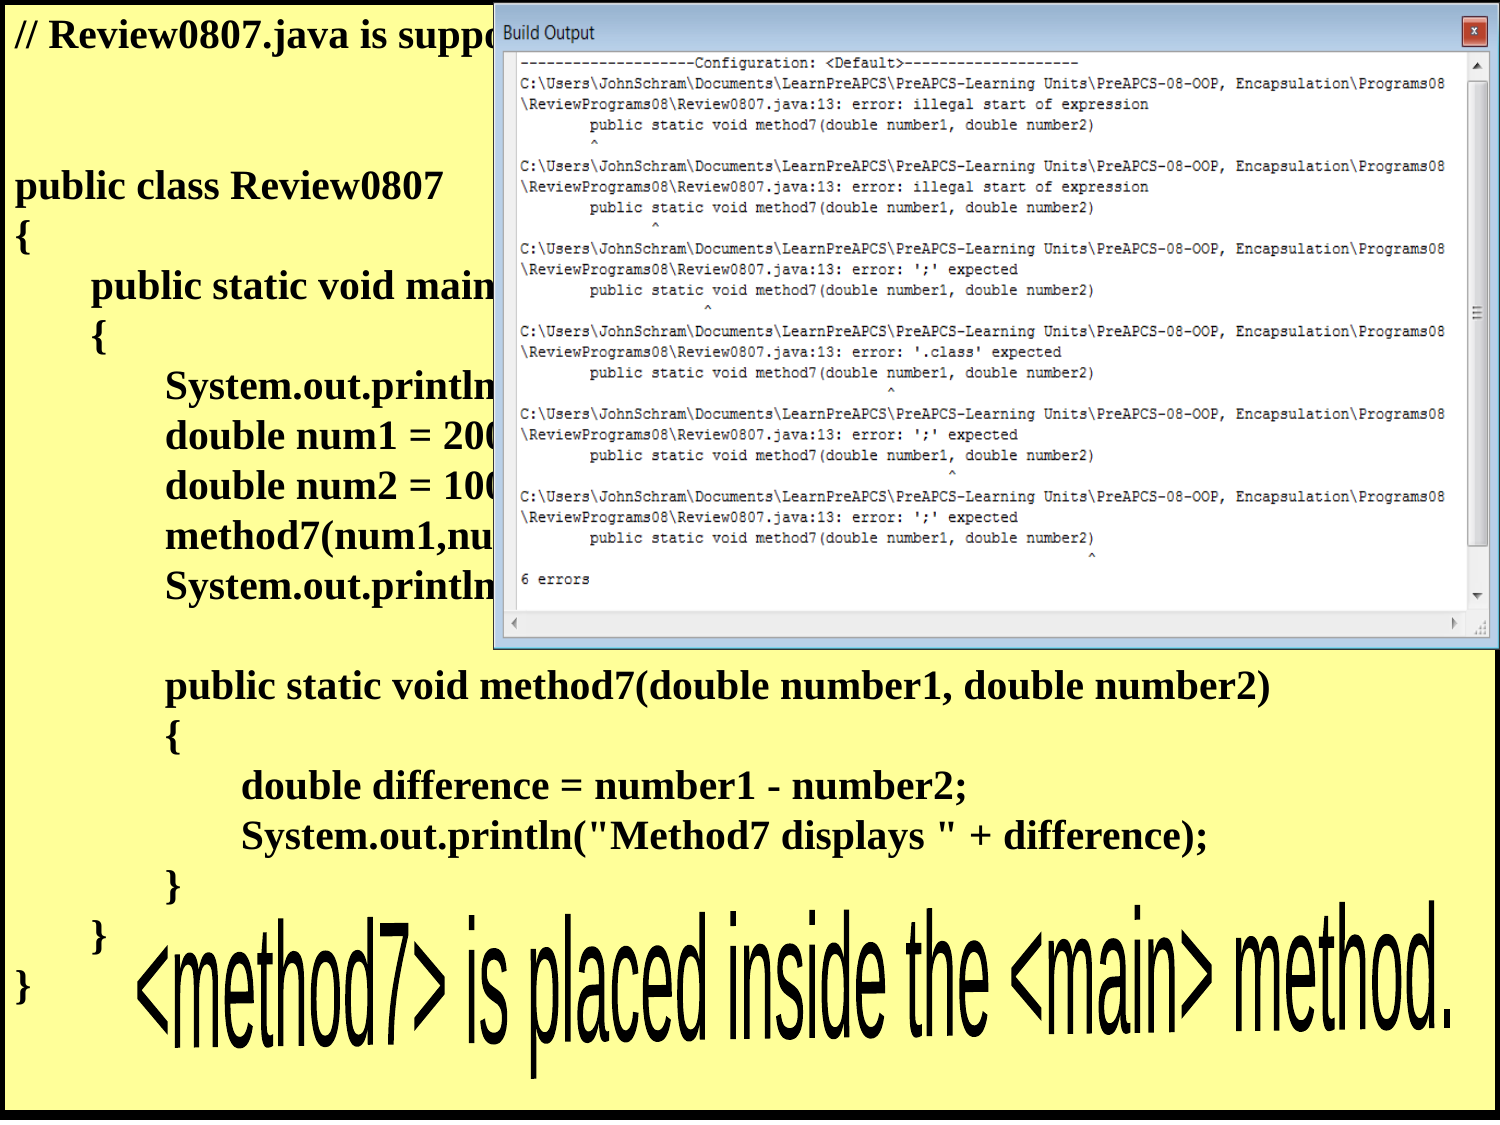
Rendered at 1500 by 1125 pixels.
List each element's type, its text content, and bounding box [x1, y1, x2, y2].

text_box // Review0807.java is supposed to display the difference of num1 - num2. public class Review0807 { public static void main(String args[]) { System.out.println("\nReview0807.JAVA\n"); double num1 = 200; double num2 = 100; method7(num1,num2); System.out.println(); public static void method7(double number1, double number2) { double difference = number1 - number2; System.out.println("Method7 displays " + difference); } } } [0, 0, 1500, 1115]
picture [493, 2, 1500, 651]
